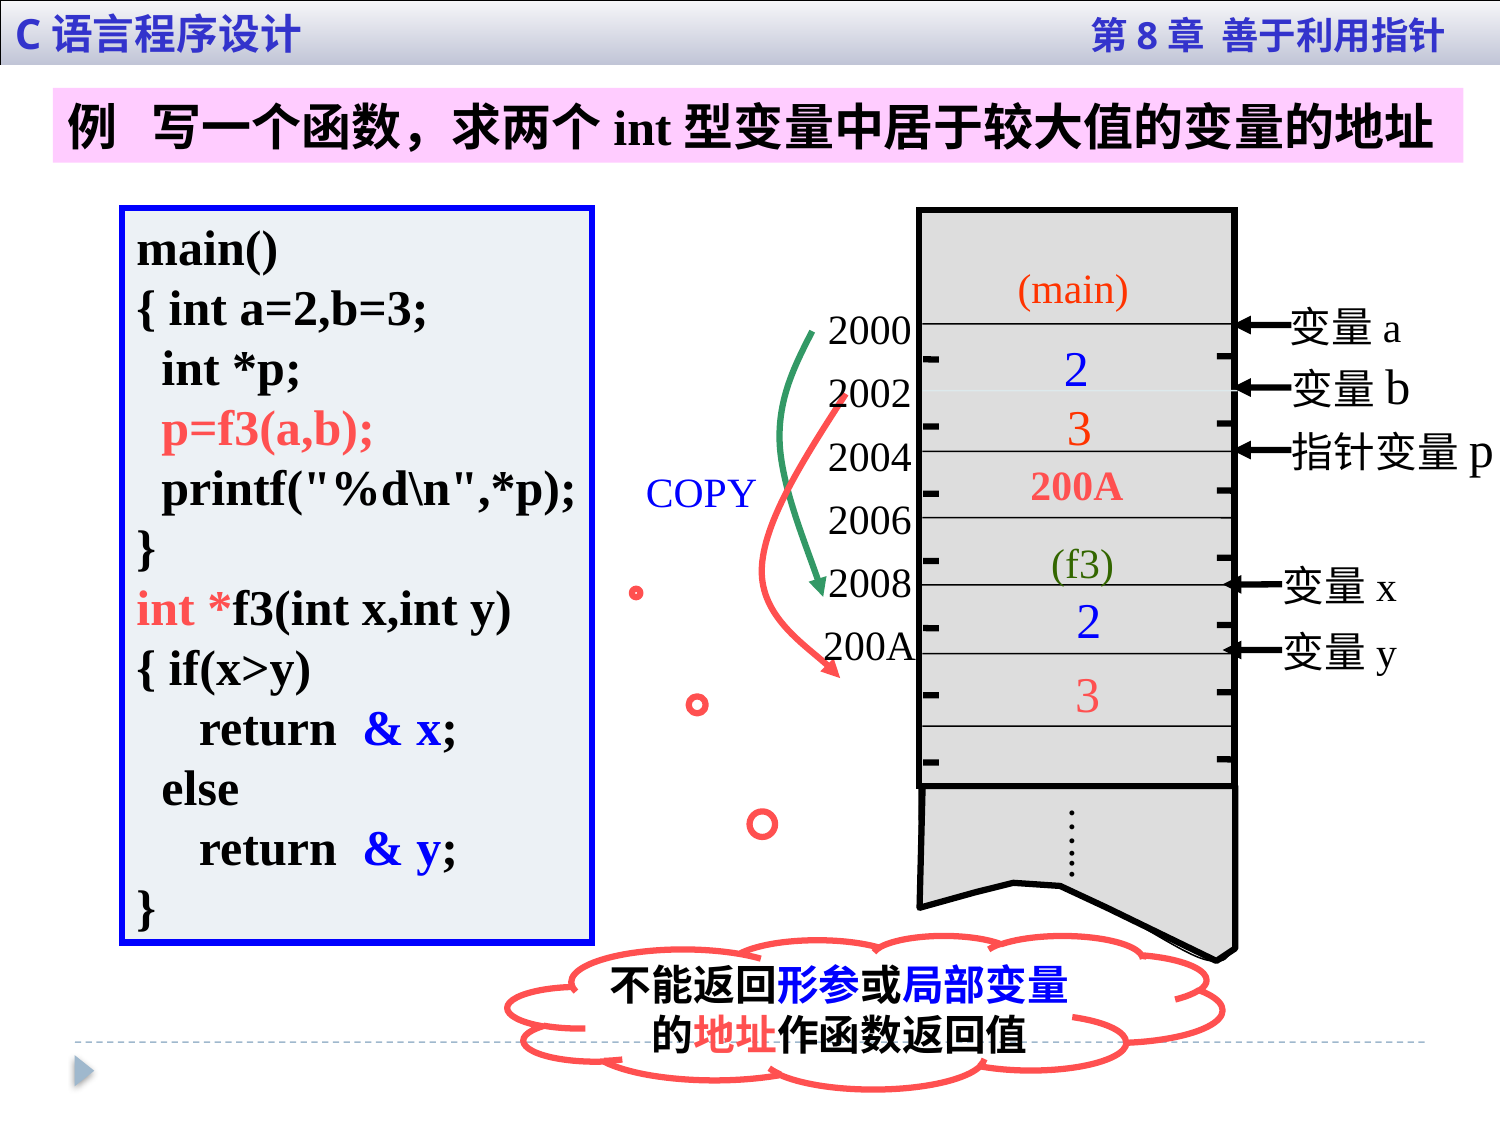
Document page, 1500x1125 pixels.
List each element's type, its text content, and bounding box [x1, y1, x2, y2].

text_box 例 写一个函数，求两个int型变量中居于较大值的变量的地址 [52, 87, 1464, 163]
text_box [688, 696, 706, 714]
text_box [1036, 529, 1404, 684]
text_box 不能返回形参或局部变量 的地址作函数返回值 [507, 940, 1223, 1090]
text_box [630, 330, 802, 679]
text_box 不能返回形参或局部变量 的地址作函数返回值 [749, 811, 776, 837]
text_box main() { int a=2,b=3; int *p; p=f3(a,b); printf("%d\n",*p); } int *f3(int x,int y) { if(x>y) return & x; else return & y; } [121, 207, 593, 943]
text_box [1002, 254, 1500, 486]
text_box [808, 209, 1238, 969]
text_box C语言程序设计 第8章 善于利用指针 [0, 0, 1500, 65]
